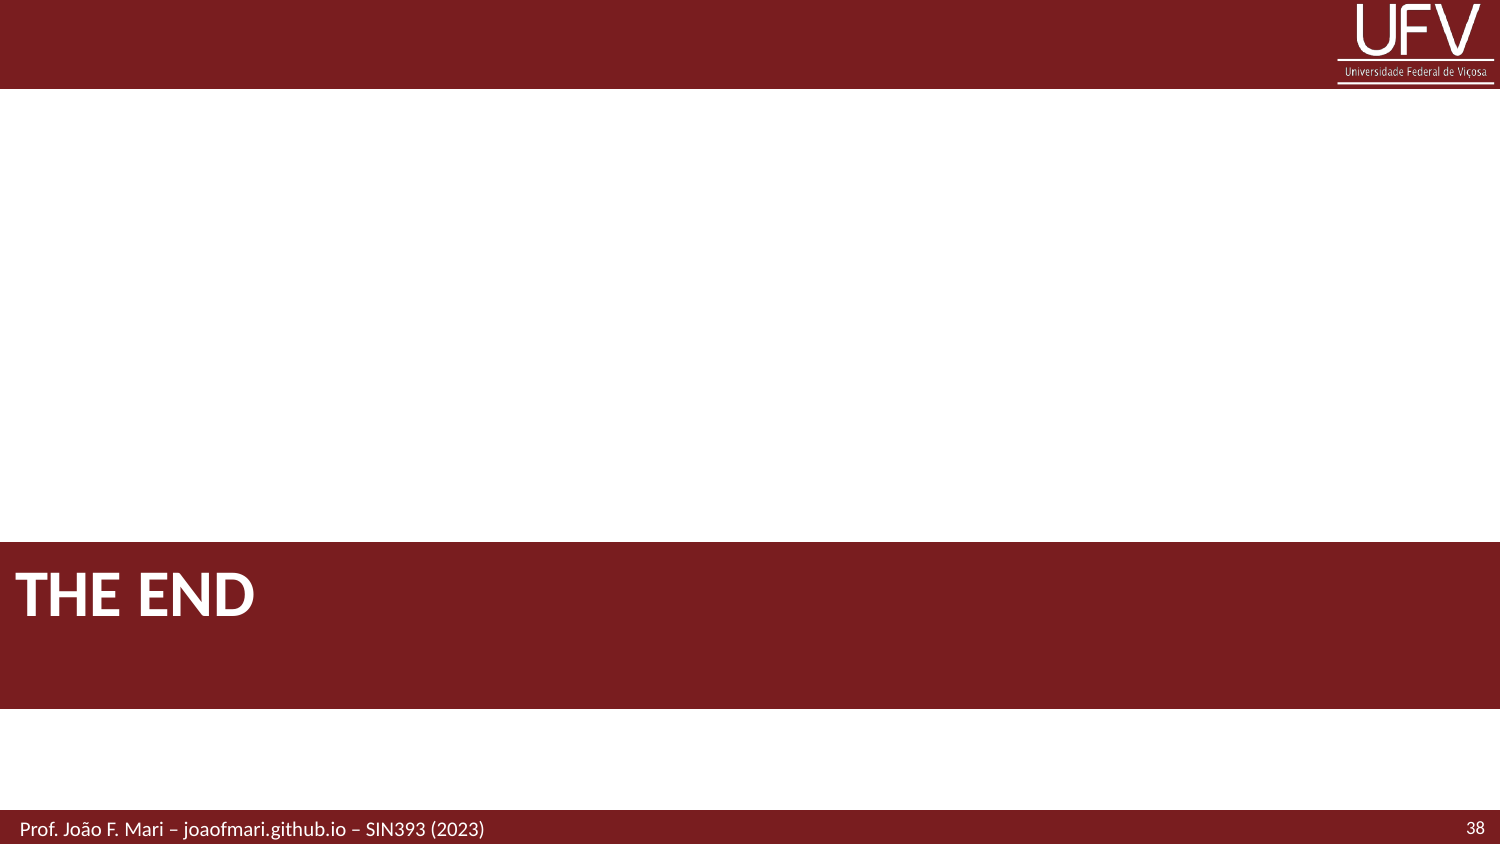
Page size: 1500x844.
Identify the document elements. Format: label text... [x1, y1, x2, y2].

footer Prof. João F. Mari – joaofmari.github.io – SIN393 (2023) [0, 812, 1034, 844]
slide_number 38 [1328, 811, 1500, 844]
picture [1330, 0, 1500, 92]
title THE END [0, 542, 1500, 710]
